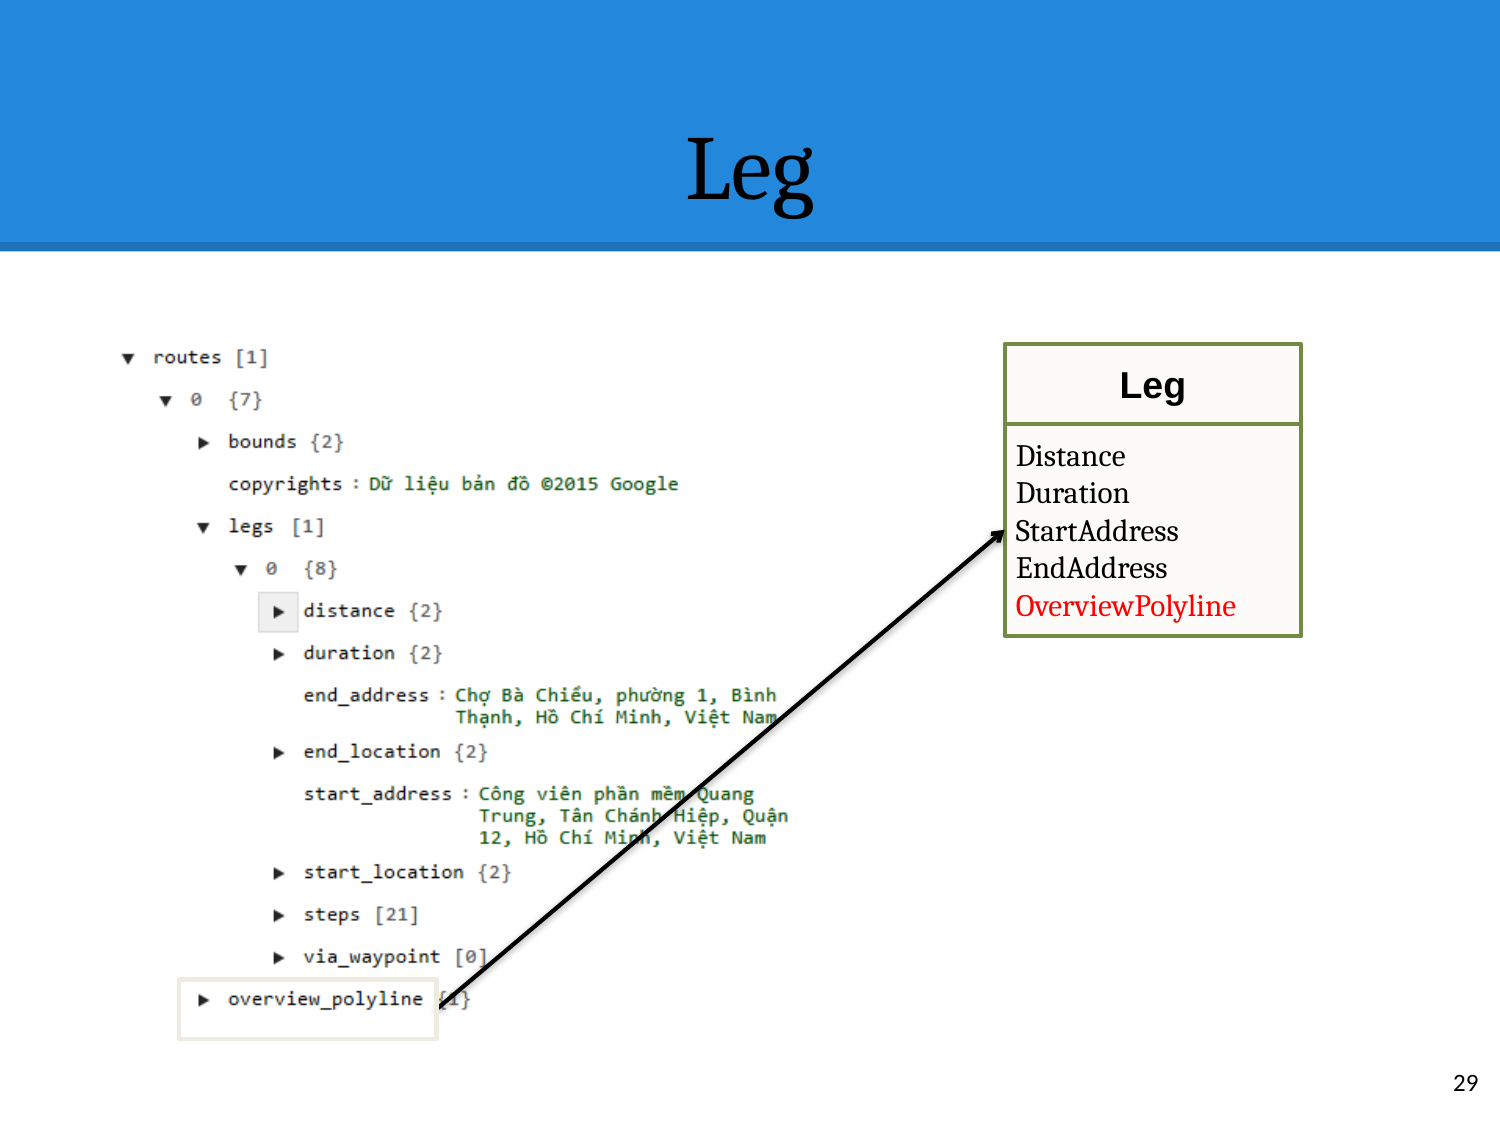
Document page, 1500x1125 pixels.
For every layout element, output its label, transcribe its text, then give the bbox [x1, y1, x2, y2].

slide_number 29 [1403, 1038, 1494, 1125]
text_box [1004, 344, 1302, 636]
picture [97, 336, 794, 1021]
text_box [177, 1030, 439, 1041]
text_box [436, 529, 1005, 1010]
title Leg [75, 45, 1425, 233]
